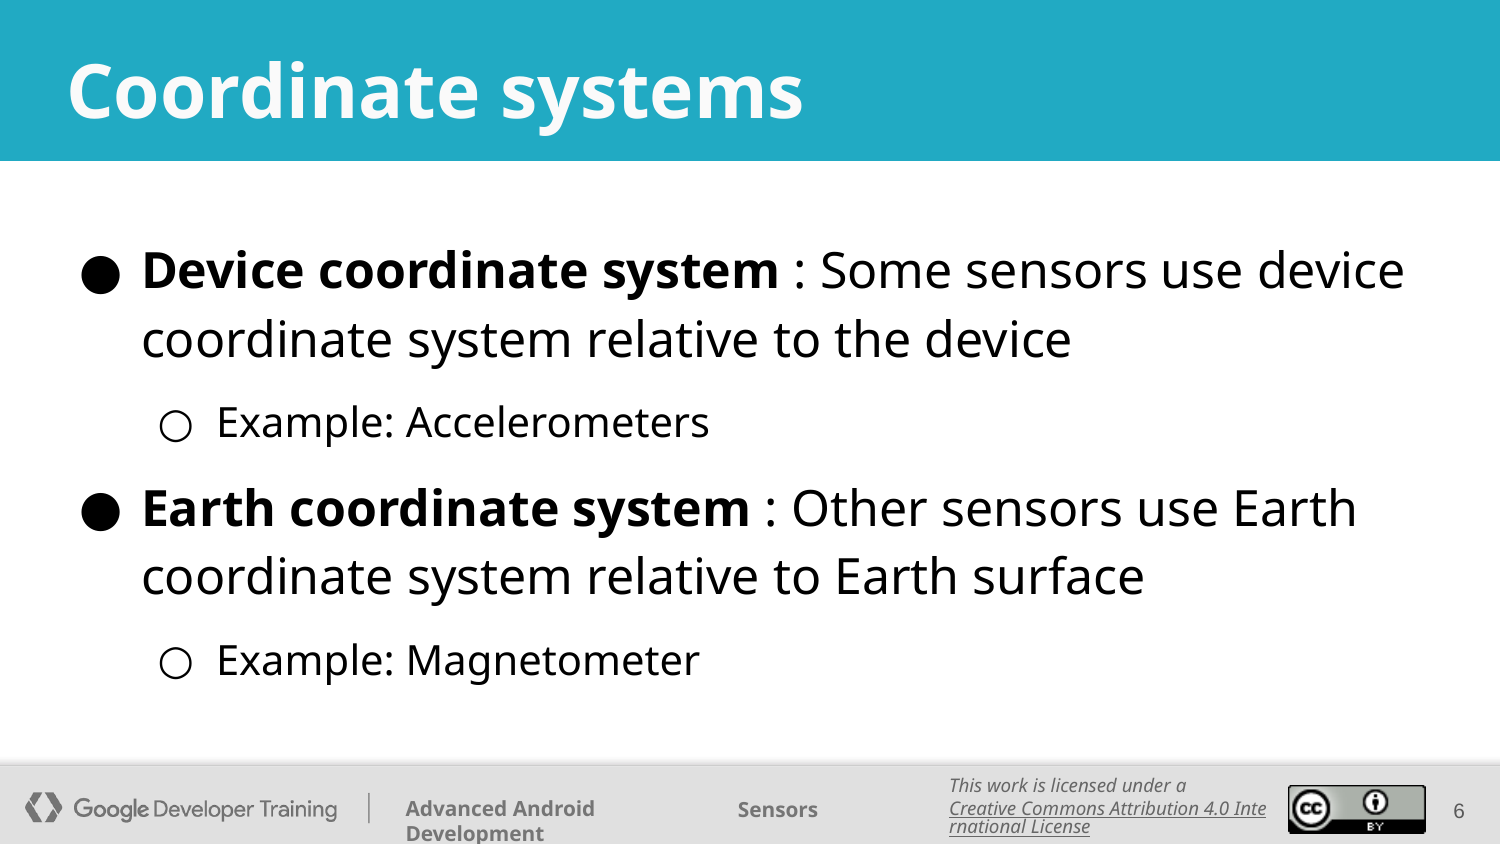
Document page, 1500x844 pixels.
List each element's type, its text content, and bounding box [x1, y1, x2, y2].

list Device coordinate system : Some sensors use device coordinate system relative to the device Example: Accelerometers Earth coordinate system : Other sensors use Earth coordinate system relative to Earth surface Example: Magnetometer [51, 214, 1449, 737]
slide_number ‹#› [1389, 777, 1480, 842]
title Coordinate systems [51, 28, 1449, 122]
picture [0, 161, 1500, 844]
